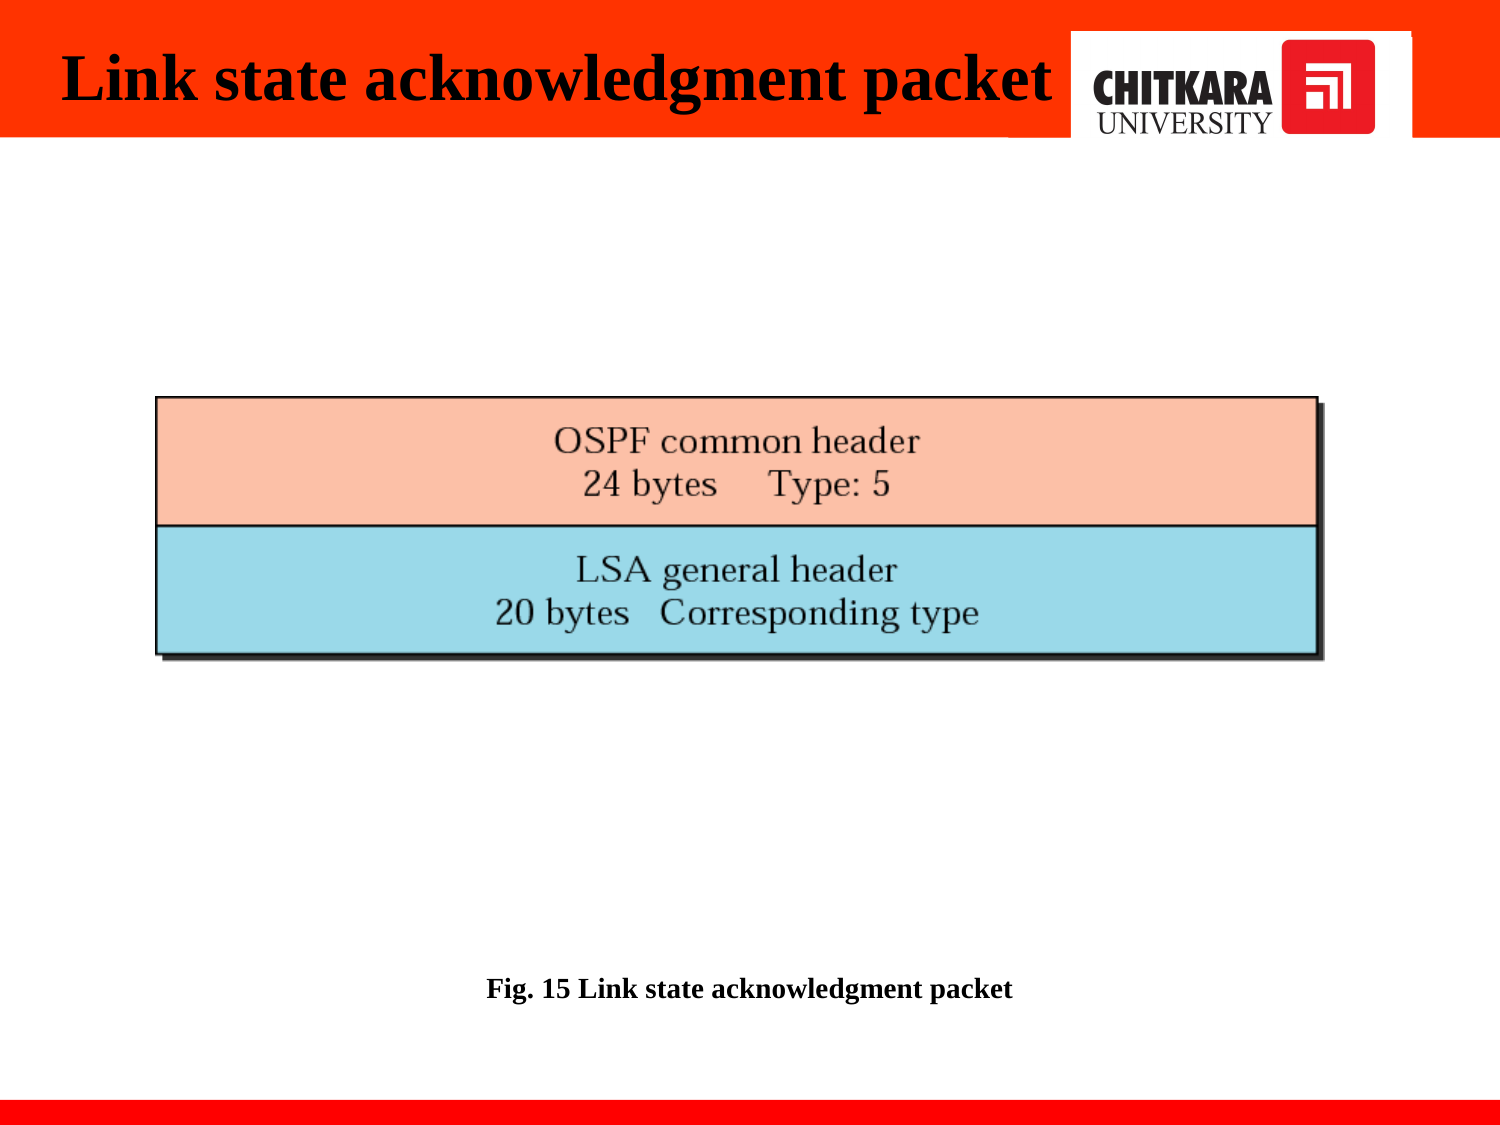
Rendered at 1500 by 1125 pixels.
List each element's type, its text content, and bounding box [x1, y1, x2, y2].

picture [155, 395, 1326, 663]
picture [1074, 37, 1390, 138]
text_box Fig. 15 Link state acknowledgment packet [374, 961, 1125, 1047]
text_box Link state acknowledgment packet [46, 26, 1097, 121]
